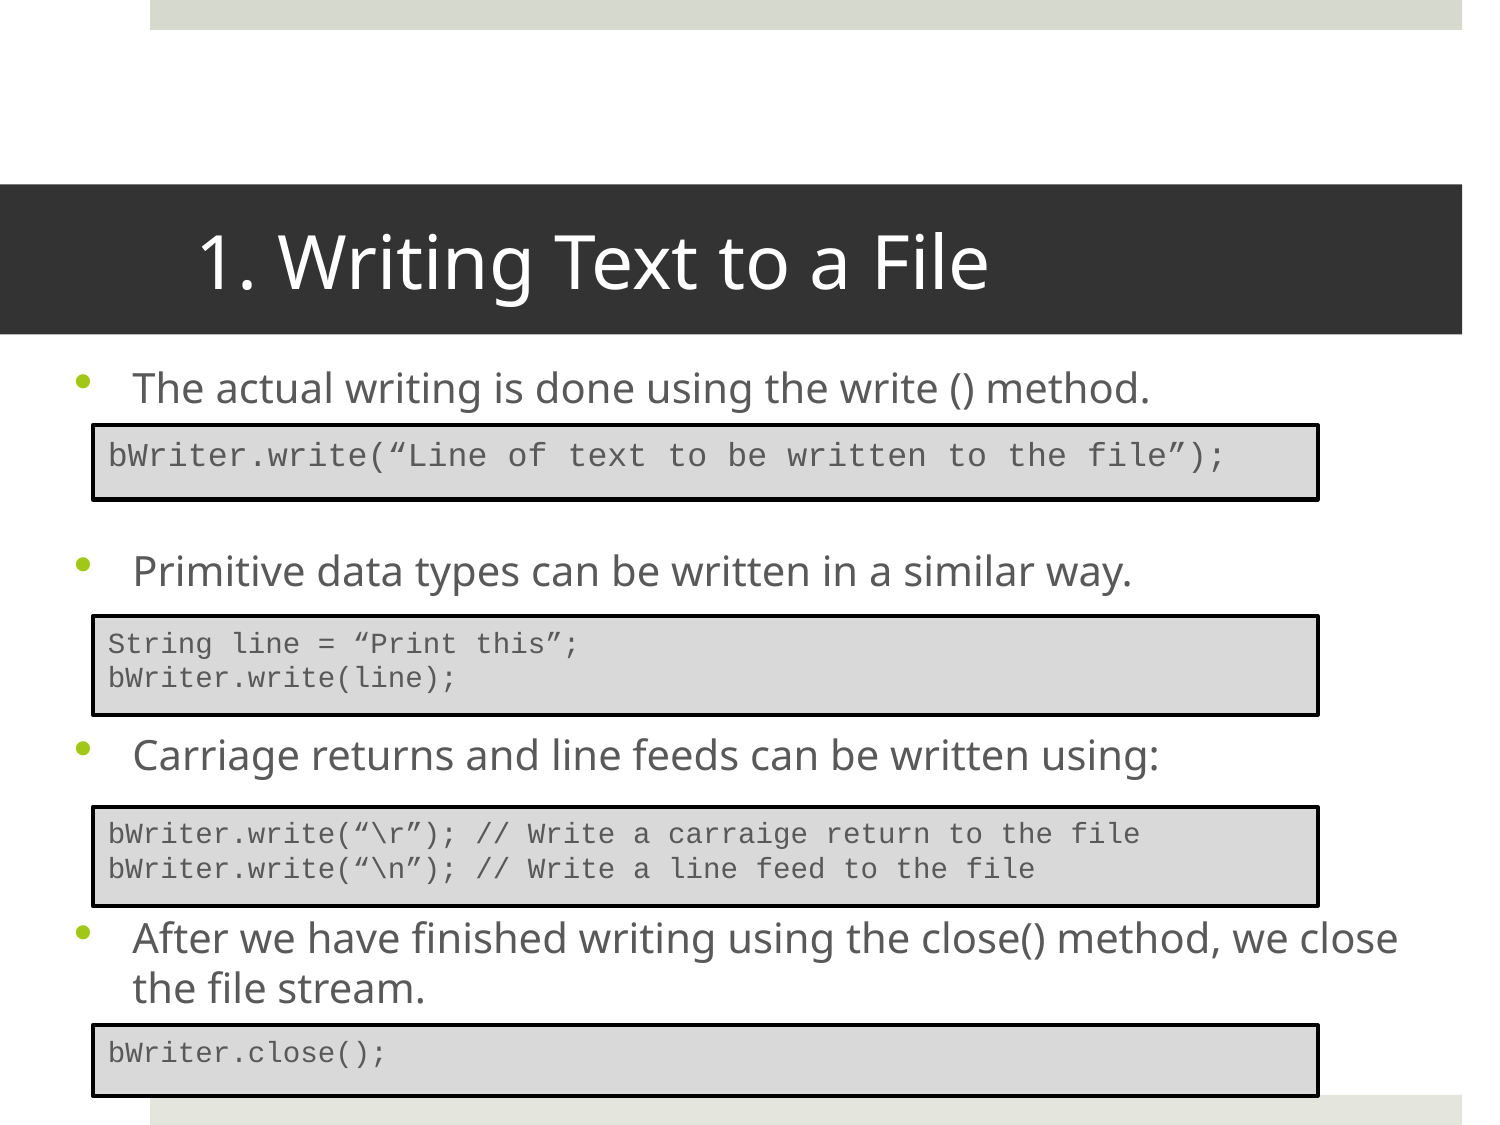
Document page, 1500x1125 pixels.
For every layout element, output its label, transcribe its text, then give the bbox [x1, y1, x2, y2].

text_box String line = “Print this”; bWriter.write(line); [91, 614, 1320, 717]
list The actual writing is done using the write () method. Primitive data types can be written in a similar way. Carriage returns and line feeds can be written using: After we have finished writing using the close() method, we close the file stream. [60, 353, 1432, 1028]
text_box bWriter.close(); [91, 1023, 1320, 1098]
title 1. Writing Text to a File [0, 184, 1463, 335]
text_box bWriter.write(“\r”); // Write a carraige return to the file bWriter.write(“\n”); // Write a line feed to the file [91, 805, 1320, 908]
text_box bWriter.write(“Line of text to be written to the file”); [91, 423, 1320, 502]
